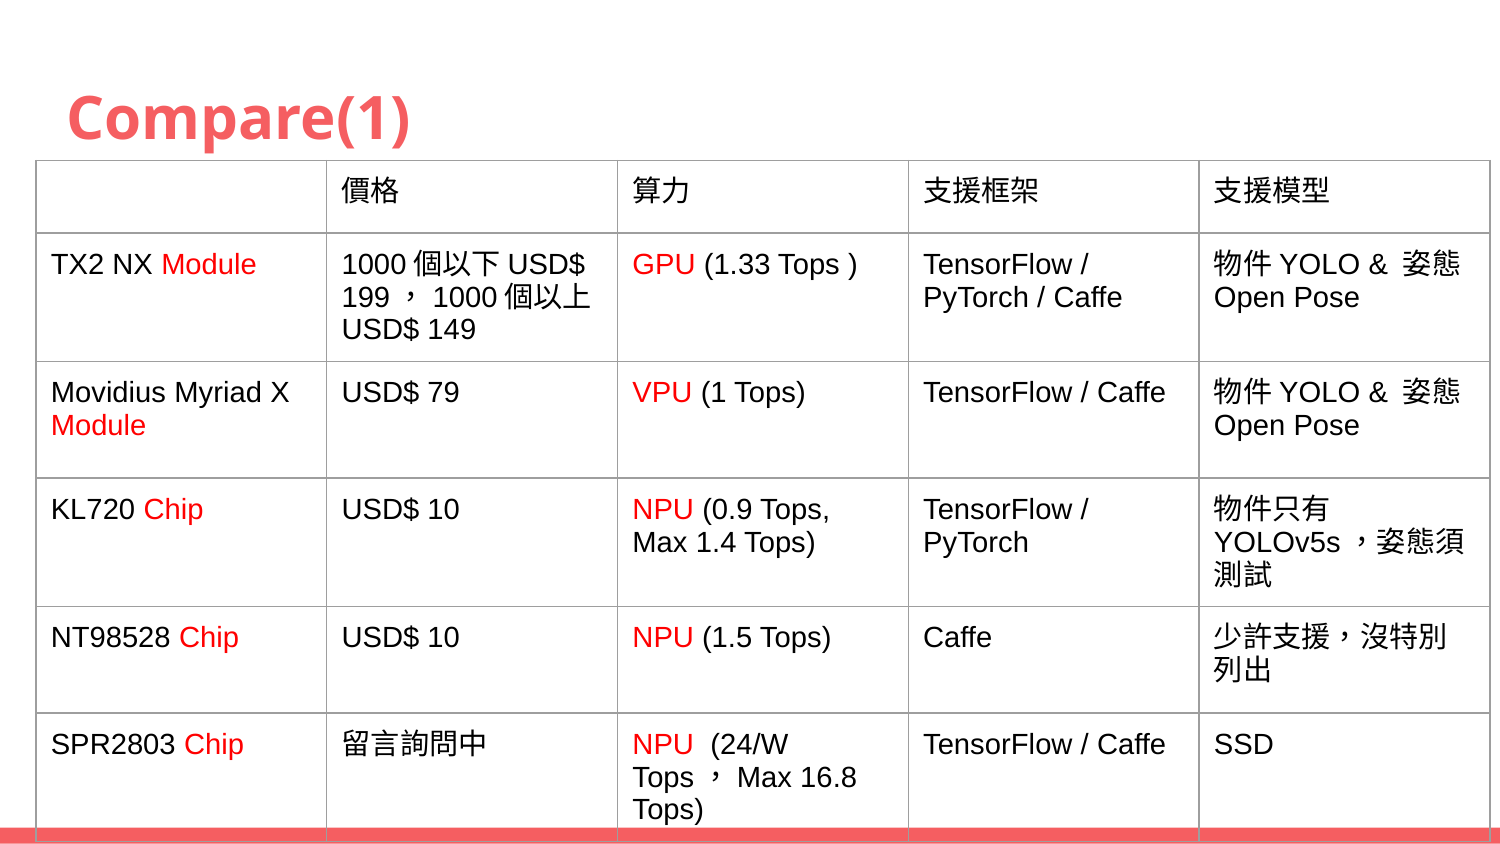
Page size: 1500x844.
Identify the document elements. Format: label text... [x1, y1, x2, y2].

table_cell 留言詢問中 [327, 714, 617, 841]
table_header 價格 [327, 161, 617, 232]
table_cell 1000個以下USD$ 199，1000個以上 USD$ 149 [327, 234, 617, 361]
table_cell SSD [1200, 714, 1489, 841]
table_cell 物件只有YOLOv5s，姿態須測試 [1200, 479, 1489, 606]
table_cell NPU (24/W Tops，Max 16.8 Tops) [618, 714, 908, 841]
table_cell NT98528 Chip [37, 607, 326, 712]
table_cell 物件YOLO & 姿態Open Pose [1200, 362, 1489, 477]
table_cell Movidius Myriad X Module [37, 362, 326, 477]
table_cell 少許支援，沒特別列出 [1200, 607, 1489, 712]
table_header [37, 161, 326, 232]
table_cell 物件YOLO & 姿態Open Pose [1200, 234, 1489, 361]
table_cell KL720 Chip [37, 479, 326, 606]
title Compare(1) [51, 64, 1449, 160]
table_cell GPU (1.33 Tops ) [618, 234, 908, 361]
table_cell TensorFlow / PyTorch / Caffe [909, 234, 1198, 361]
table_header 支援框架 [909, 161, 1198, 232]
table_cell TensorFlow / Caffe [909, 362, 1198, 477]
table_cell USD$ 79 [327, 362, 617, 477]
table_cell USD$ 10 [327, 607, 617, 712]
table_cell USD$ 10 [327, 479, 617, 606]
table_header 算力 [618, 161, 908, 232]
table_cell TX2 NX Module [37, 234, 326, 361]
table_cell NPU (1.5 Tops) [618, 607, 908, 712]
table_cell VPU (1 Tops) [618, 362, 908, 477]
table_cell Caffe [909, 607, 1198, 712]
table_header 支援模型 [1200, 161, 1489, 232]
table_cell TensorFlow / Caffe [909, 714, 1198, 841]
table_cell TensorFlow / PyTorch [909, 479, 1198, 606]
table_cell NPU (0.9 Tops, Max 1.4 Tops) [618, 479, 908, 606]
table_cell SPR2803 Chip [37, 714, 326, 841]
